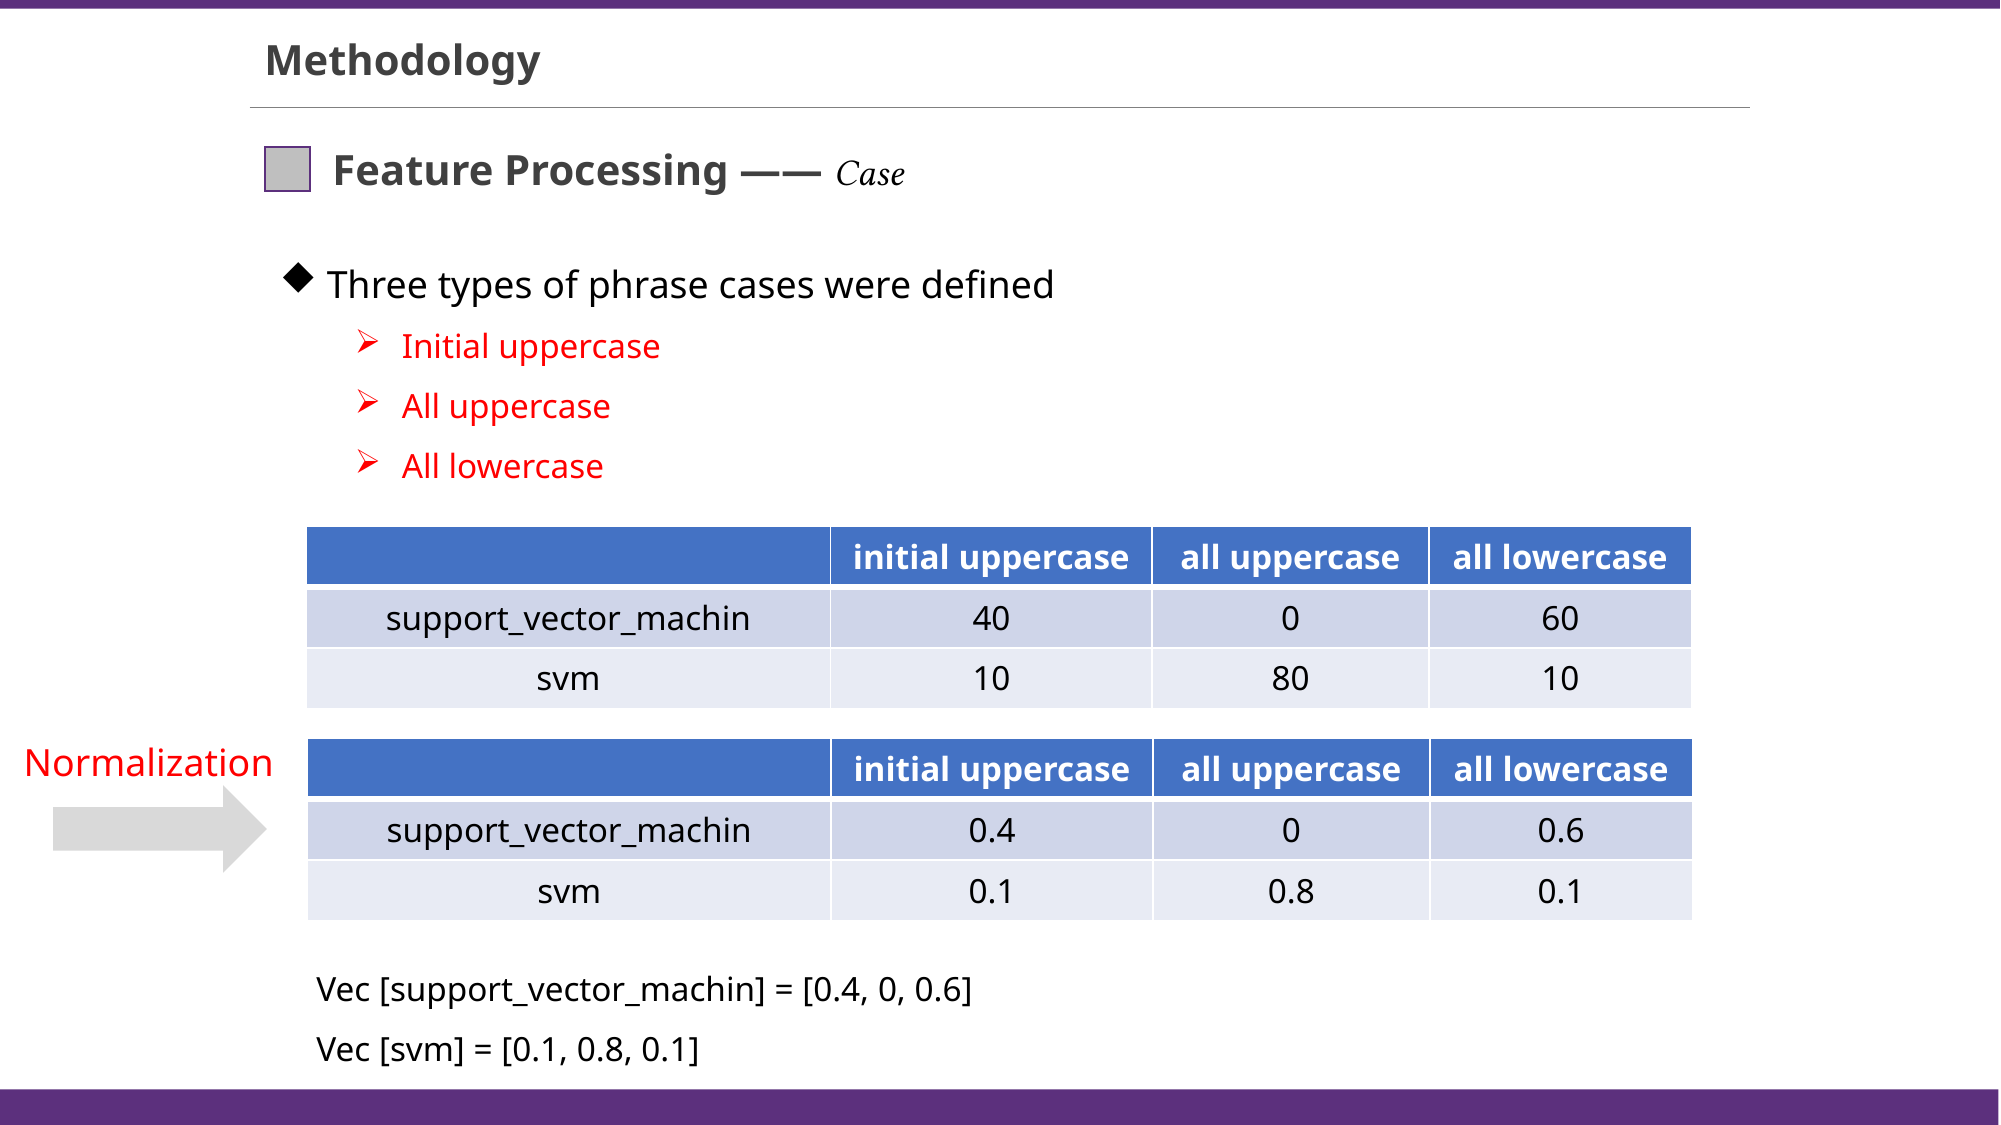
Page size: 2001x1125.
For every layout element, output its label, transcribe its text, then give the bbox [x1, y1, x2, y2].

table_cell 80 [1153, 649, 1428, 708]
table_cell 10 [831, 649, 1151, 708]
table_cell 10 [1430, 649, 1691, 708]
table_header initial uppercase [831, 527, 1151, 584]
text_box Three types of phrase cases were defined Initial uppercase All uppercase All lowercase [265, 230, 1855, 493]
table_cell svm [307, 649, 830, 708]
text_box [51, 791, 269, 876]
table_header all uppercase [1153, 527, 1428, 584]
table_cell 0 [1154, 802, 1429, 859]
table_cell support_vector_machin [308, 802, 830, 859]
table_cell 0.8 [1154, 861, 1429, 920]
text_box [0, 0, 2000, 10]
text_box Vec [support_vector_machin] = [0.4, 0, 0.6] Vec [svm] = [0.1, 0.8, 0.1] [301, 940, 1750, 1075]
table_cell 60 [1430, 590, 1691, 647]
text_box [0, 1088, 1999, 1125]
table_cell 40 [831, 590, 1151, 647]
table_header [307, 527, 830, 584]
table_cell 0.4 [832, 802, 1152, 859]
table_cell 0.1 [1431, 861, 1692, 920]
table_header all uppercase [1154, 739, 1429, 796]
table_cell support_vector_machin [307, 590, 830, 647]
text_box [264, 146, 311, 192]
table_header all lowercase [1430, 527, 1691, 584]
text_box Methodology [249, 26, 684, 91]
text_box Feature Processing —— Case [317, 136, 1547, 202]
table_cell svm [308, 861, 830, 920]
table_header initial uppercase [832, 739, 1152, 796]
table_cell 0 [1153, 590, 1428, 647]
table_cell 0.6 [1431, 802, 1692, 859]
table_cell 0.1 [832, 861, 1152, 920]
table_header [308, 739, 830, 796]
text_box Normalization [9, 708, 308, 791]
table_header all lowercase [1431, 739, 1692, 796]
